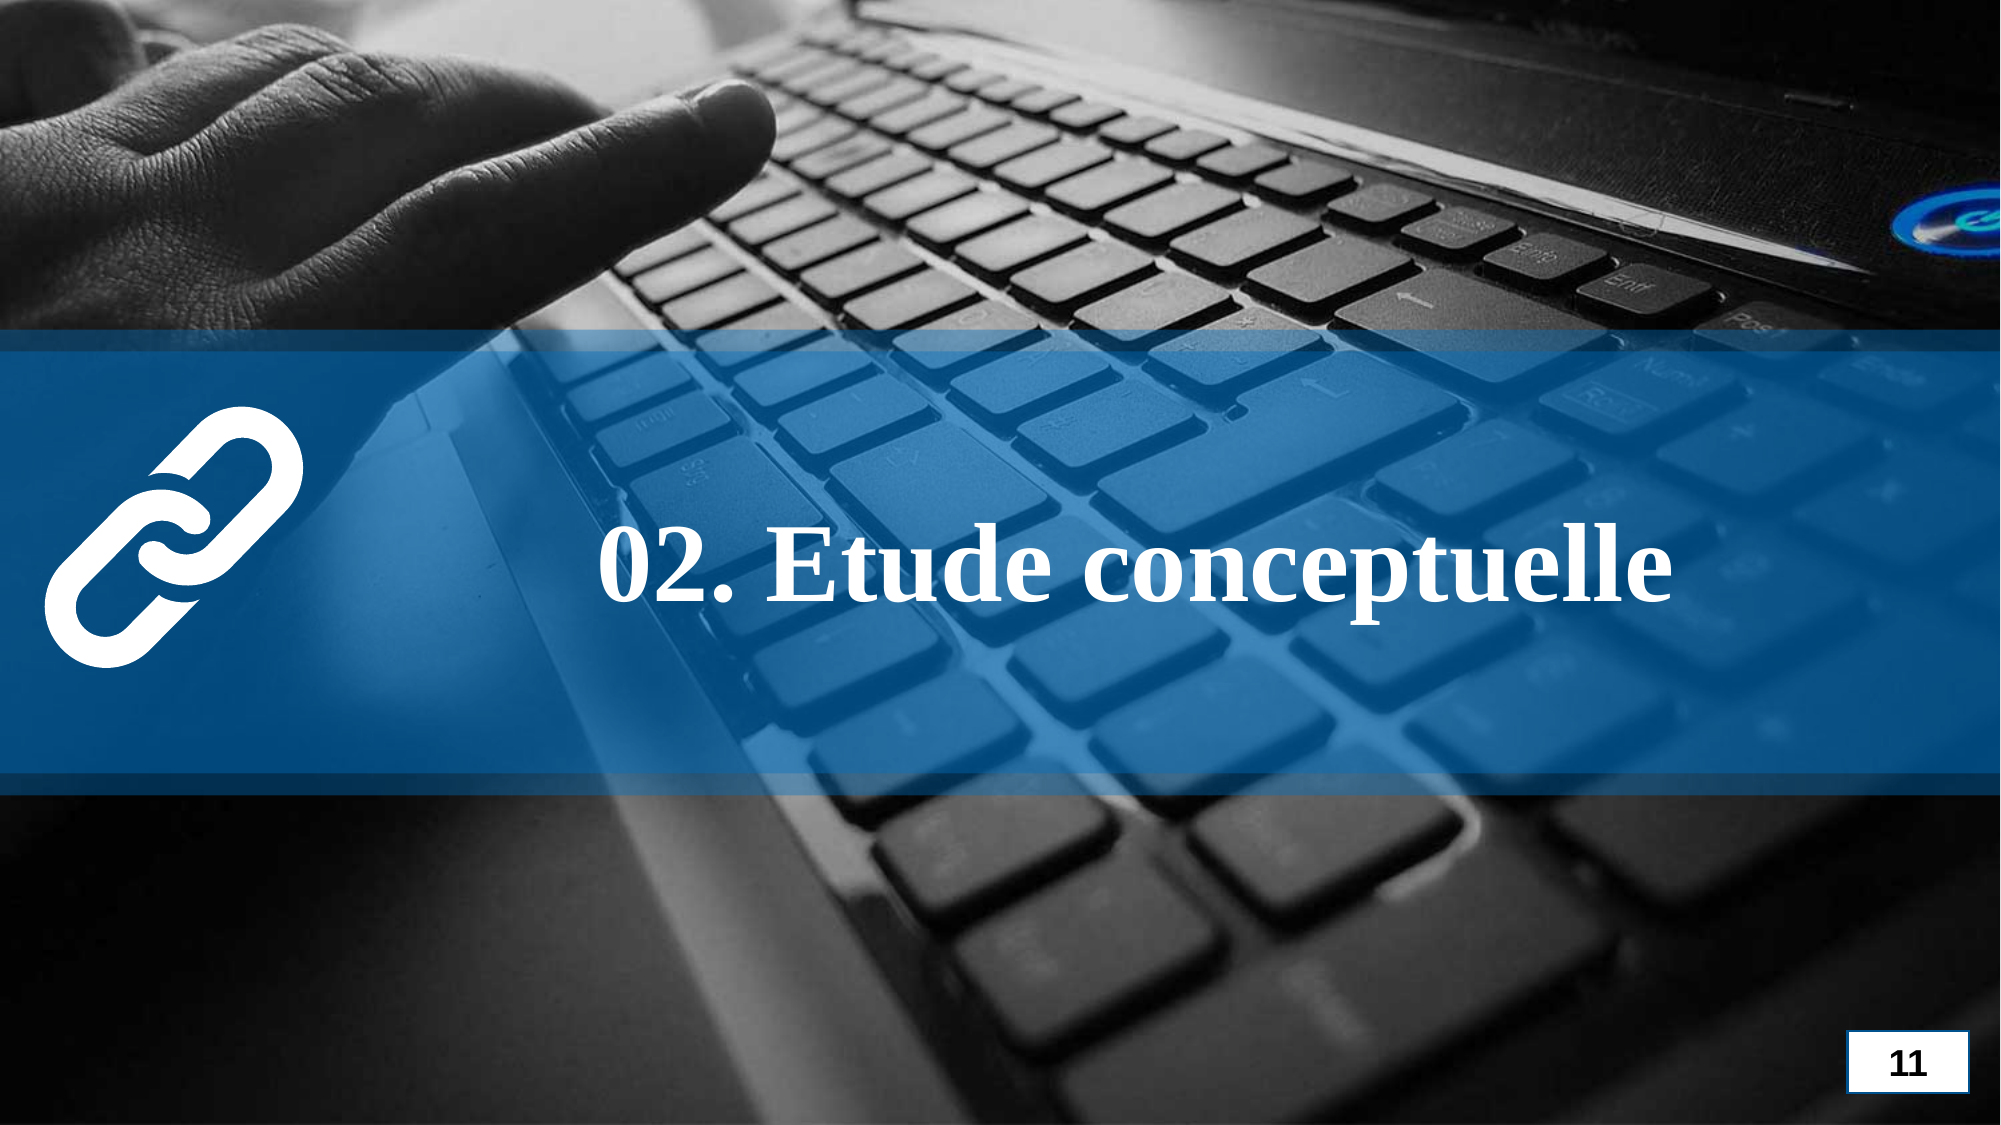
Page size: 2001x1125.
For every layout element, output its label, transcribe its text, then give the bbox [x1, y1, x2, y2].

text_box [137, 405, 305, 587]
picture [0, 0, 2001, 1125]
text_box [0, 774, 2000, 796]
text_box 02. Etude conceptuelle [328, 478, 1972, 634]
text_box [0, 350, 2000, 774]
text_box [0, 329, 2000, 350]
text_box 11 [1846, 1030, 1970, 1094]
text_box [43, 488, 212, 670]
